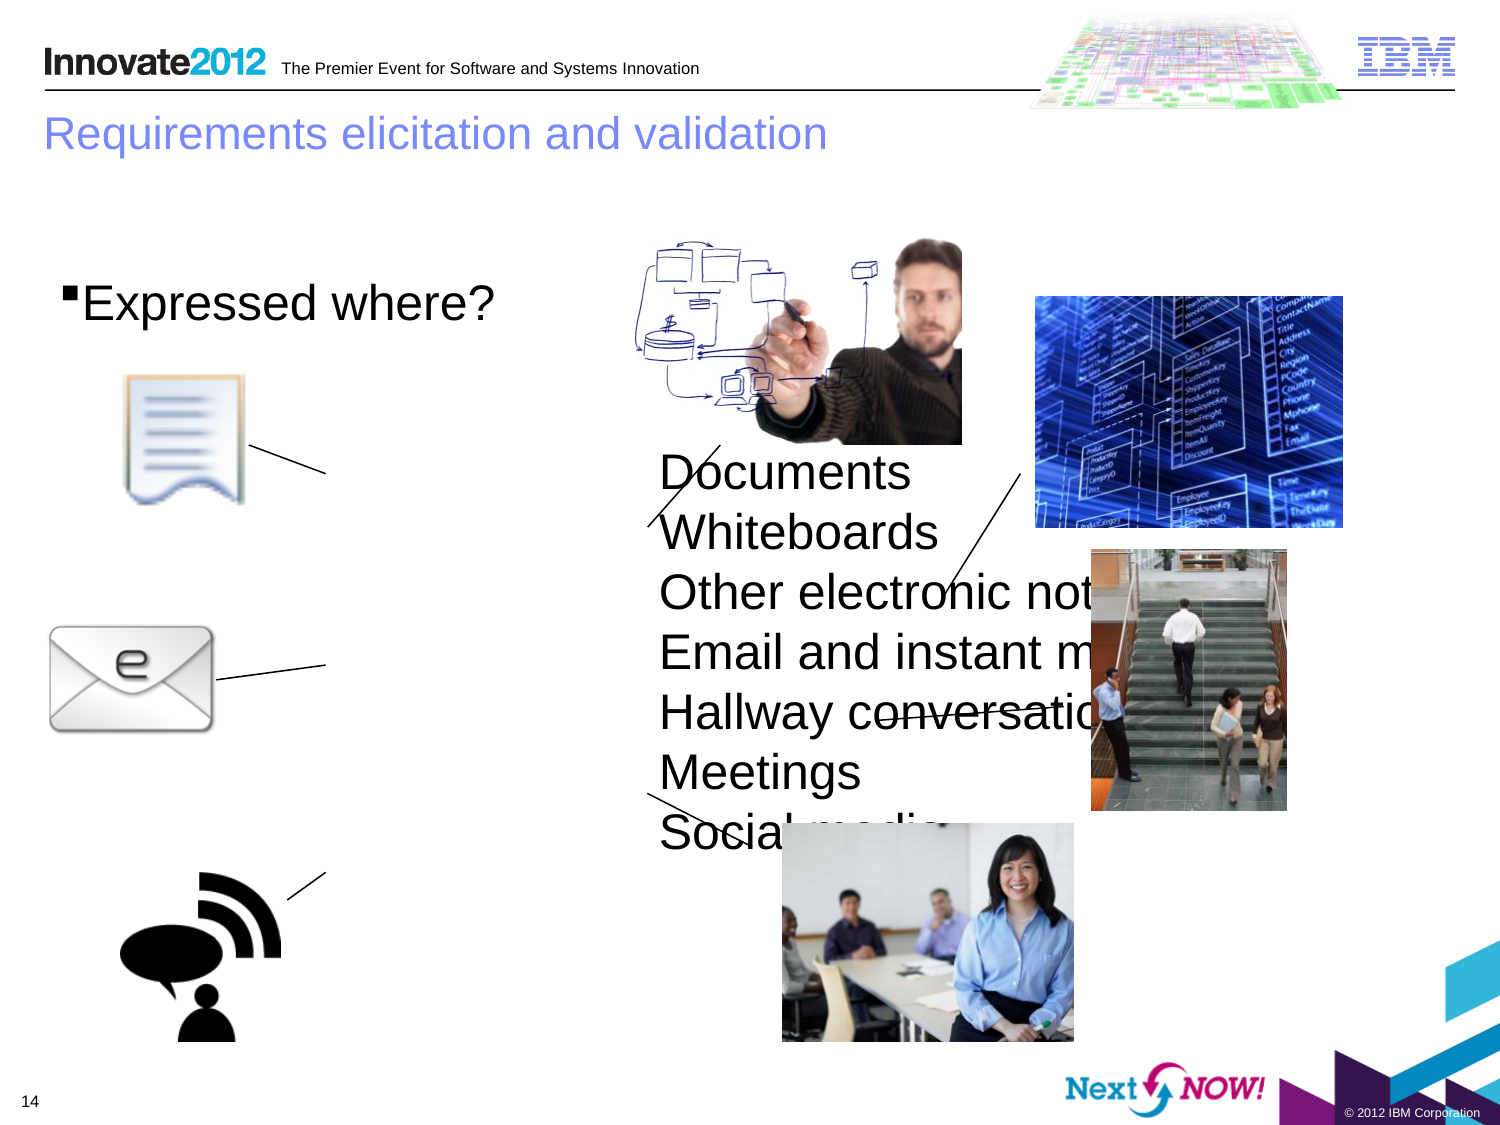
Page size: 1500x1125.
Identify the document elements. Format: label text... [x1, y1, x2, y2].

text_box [647, 793, 753, 847]
picture [1091, 549, 1287, 811]
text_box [875, 706, 1065, 721]
picture [38, 40, 272, 82]
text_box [943, 473, 1021, 597]
picture [1035, 296, 1343, 528]
picture [782, 823, 1074, 1042]
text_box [647, 444, 721, 528]
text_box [248, 444, 326, 474]
list Expressed where? Documents Whiteboards Other electronic notations Email and instant messages Hallway conversations Meetings Social media [43, 262, 1459, 884]
picture [1020, 0, 1455, 120]
picture [121, 374, 250, 516]
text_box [216, 664, 326, 681]
picture [46, 624, 217, 736]
picture [611, 211, 962, 446]
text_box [286, 872, 326, 901]
title Requirements elicitation and validation [28, 102, 1471, 168]
picture [1045, 929, 1500, 1125]
picture [120, 872, 282, 1042]
